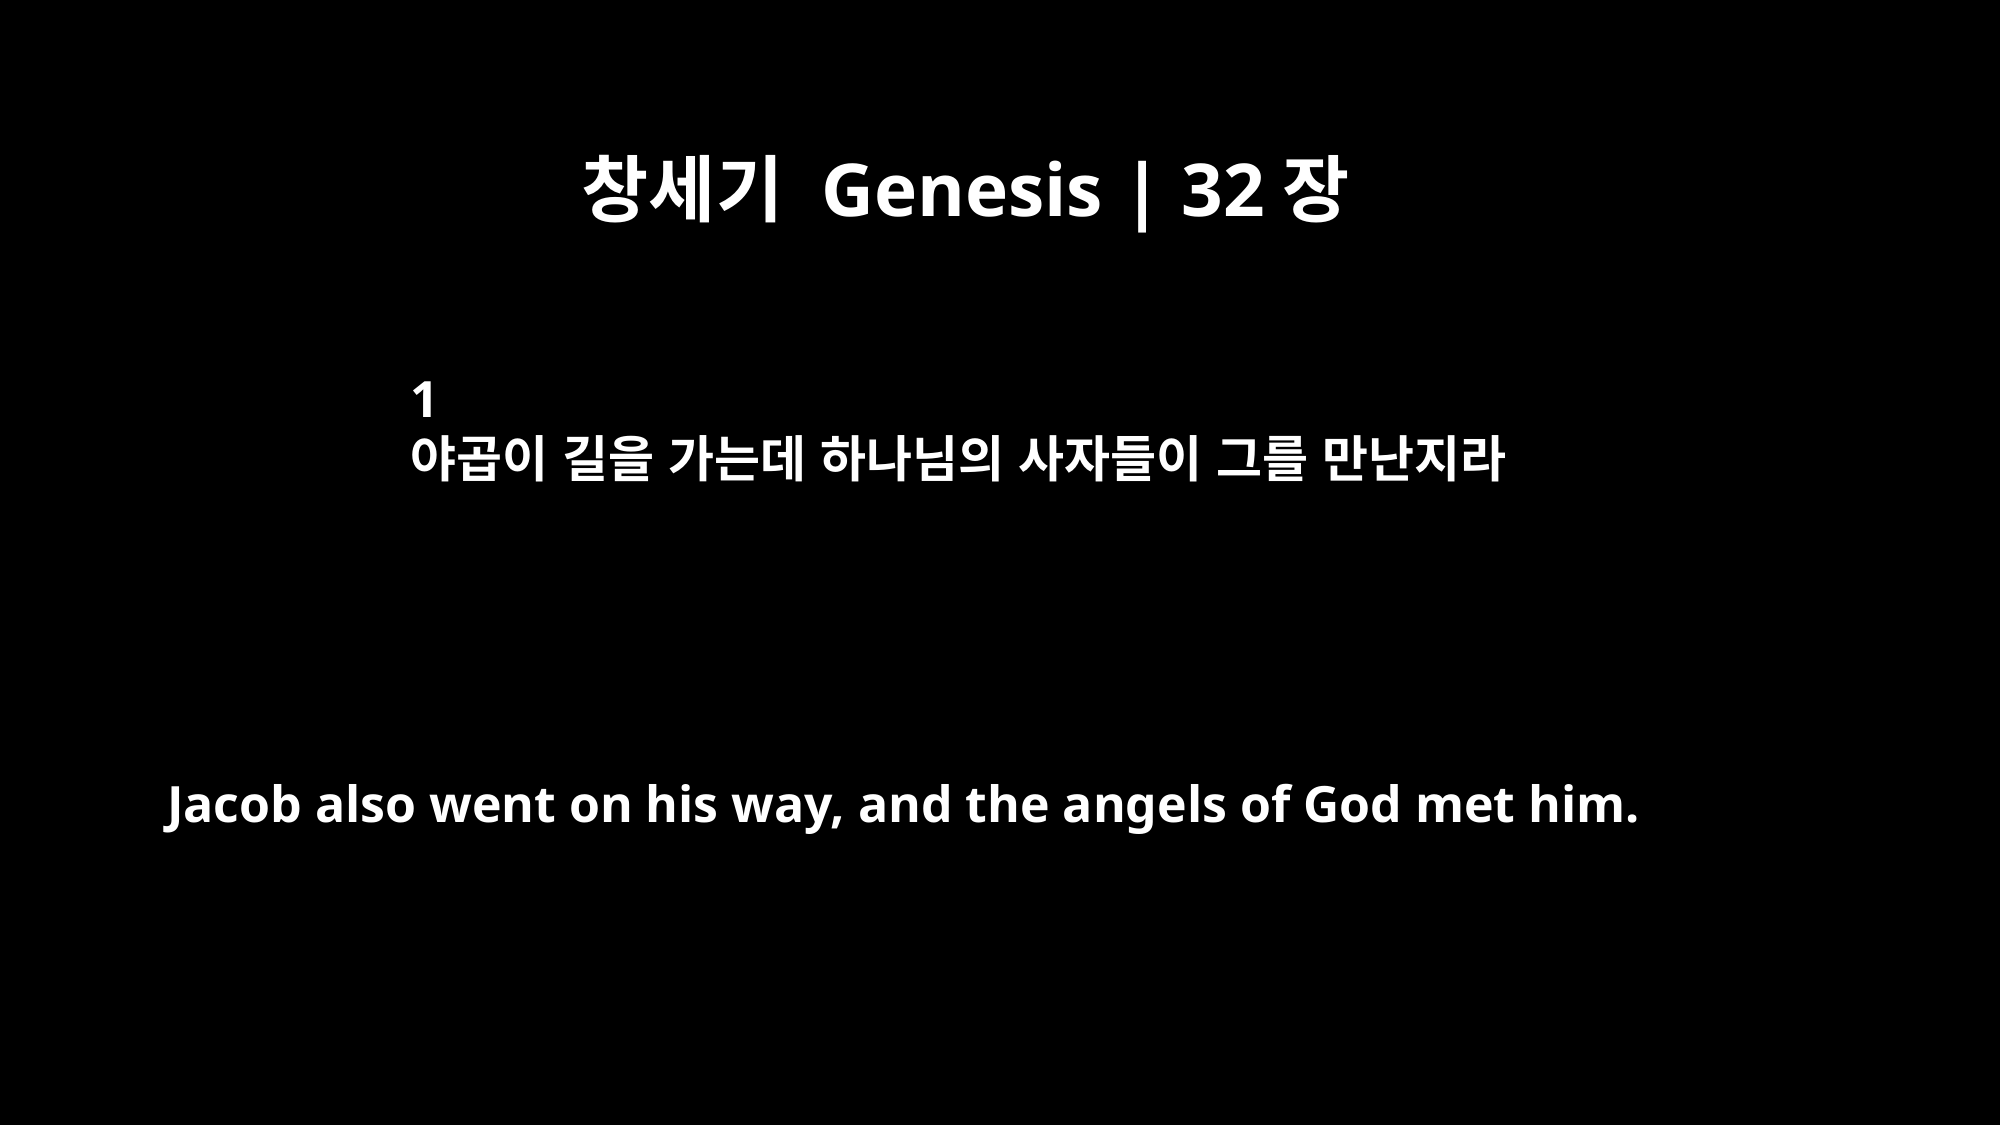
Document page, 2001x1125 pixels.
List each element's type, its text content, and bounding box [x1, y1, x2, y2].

text_box 1 야곱이 길을 가는데 하나님의 사자들이 그를 만난지라 [395, 359, 1522, 495]
text_box 창세기 Genesis | 32장 [566, 136, 1365, 239]
text_box Jacob also went on his way, and the angels of God met him. [152, 764, 1656, 840]
